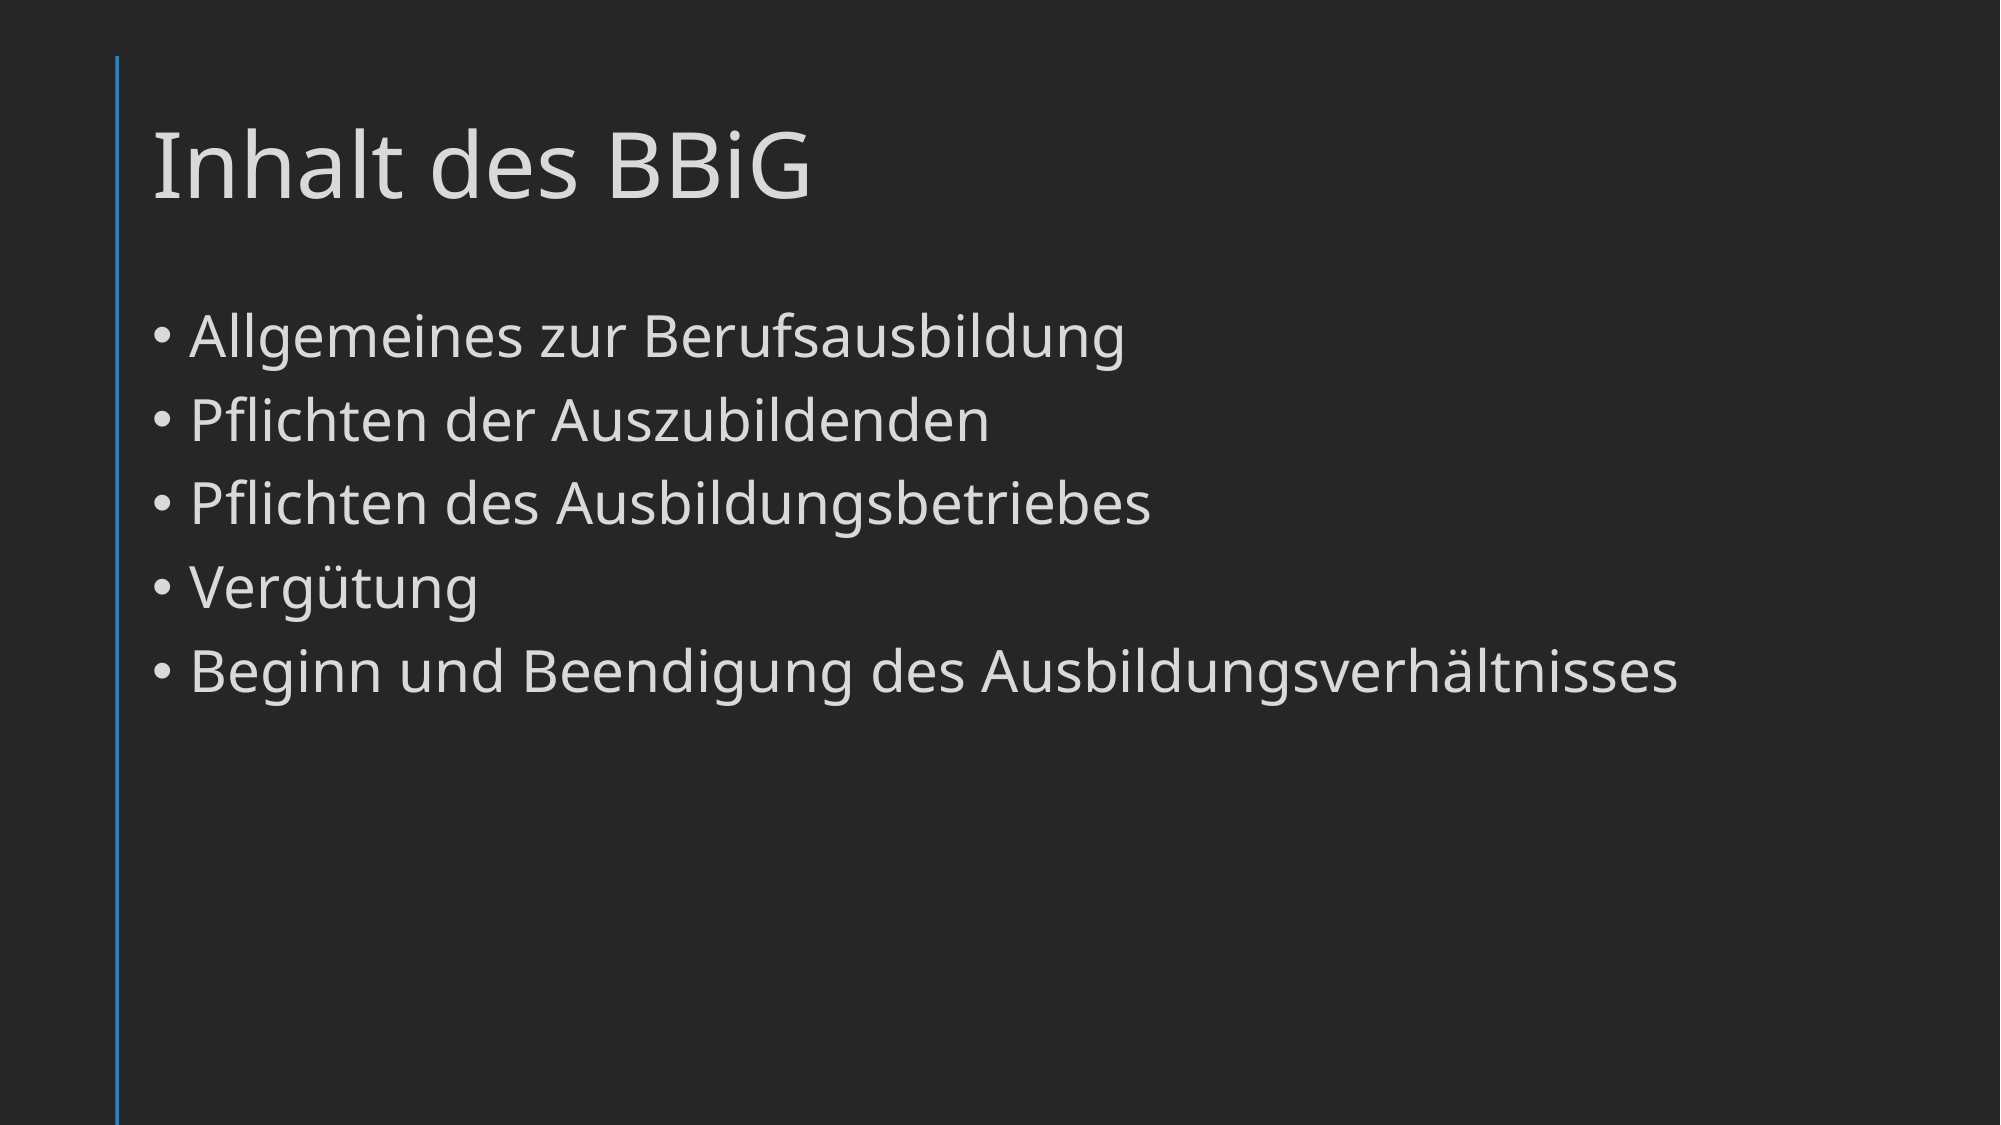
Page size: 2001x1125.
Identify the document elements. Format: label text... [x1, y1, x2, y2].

list Allgemeines zur Berufsausbildung Pflichten der Auszubildenden Pflichten des Ausbildungsbetriebes Vergütung Beginn und Beendigung des Ausbildungsverhältnisses [137, 299, 1863, 1014]
title Inhalt des BBiG [137, 59, 1863, 278]
